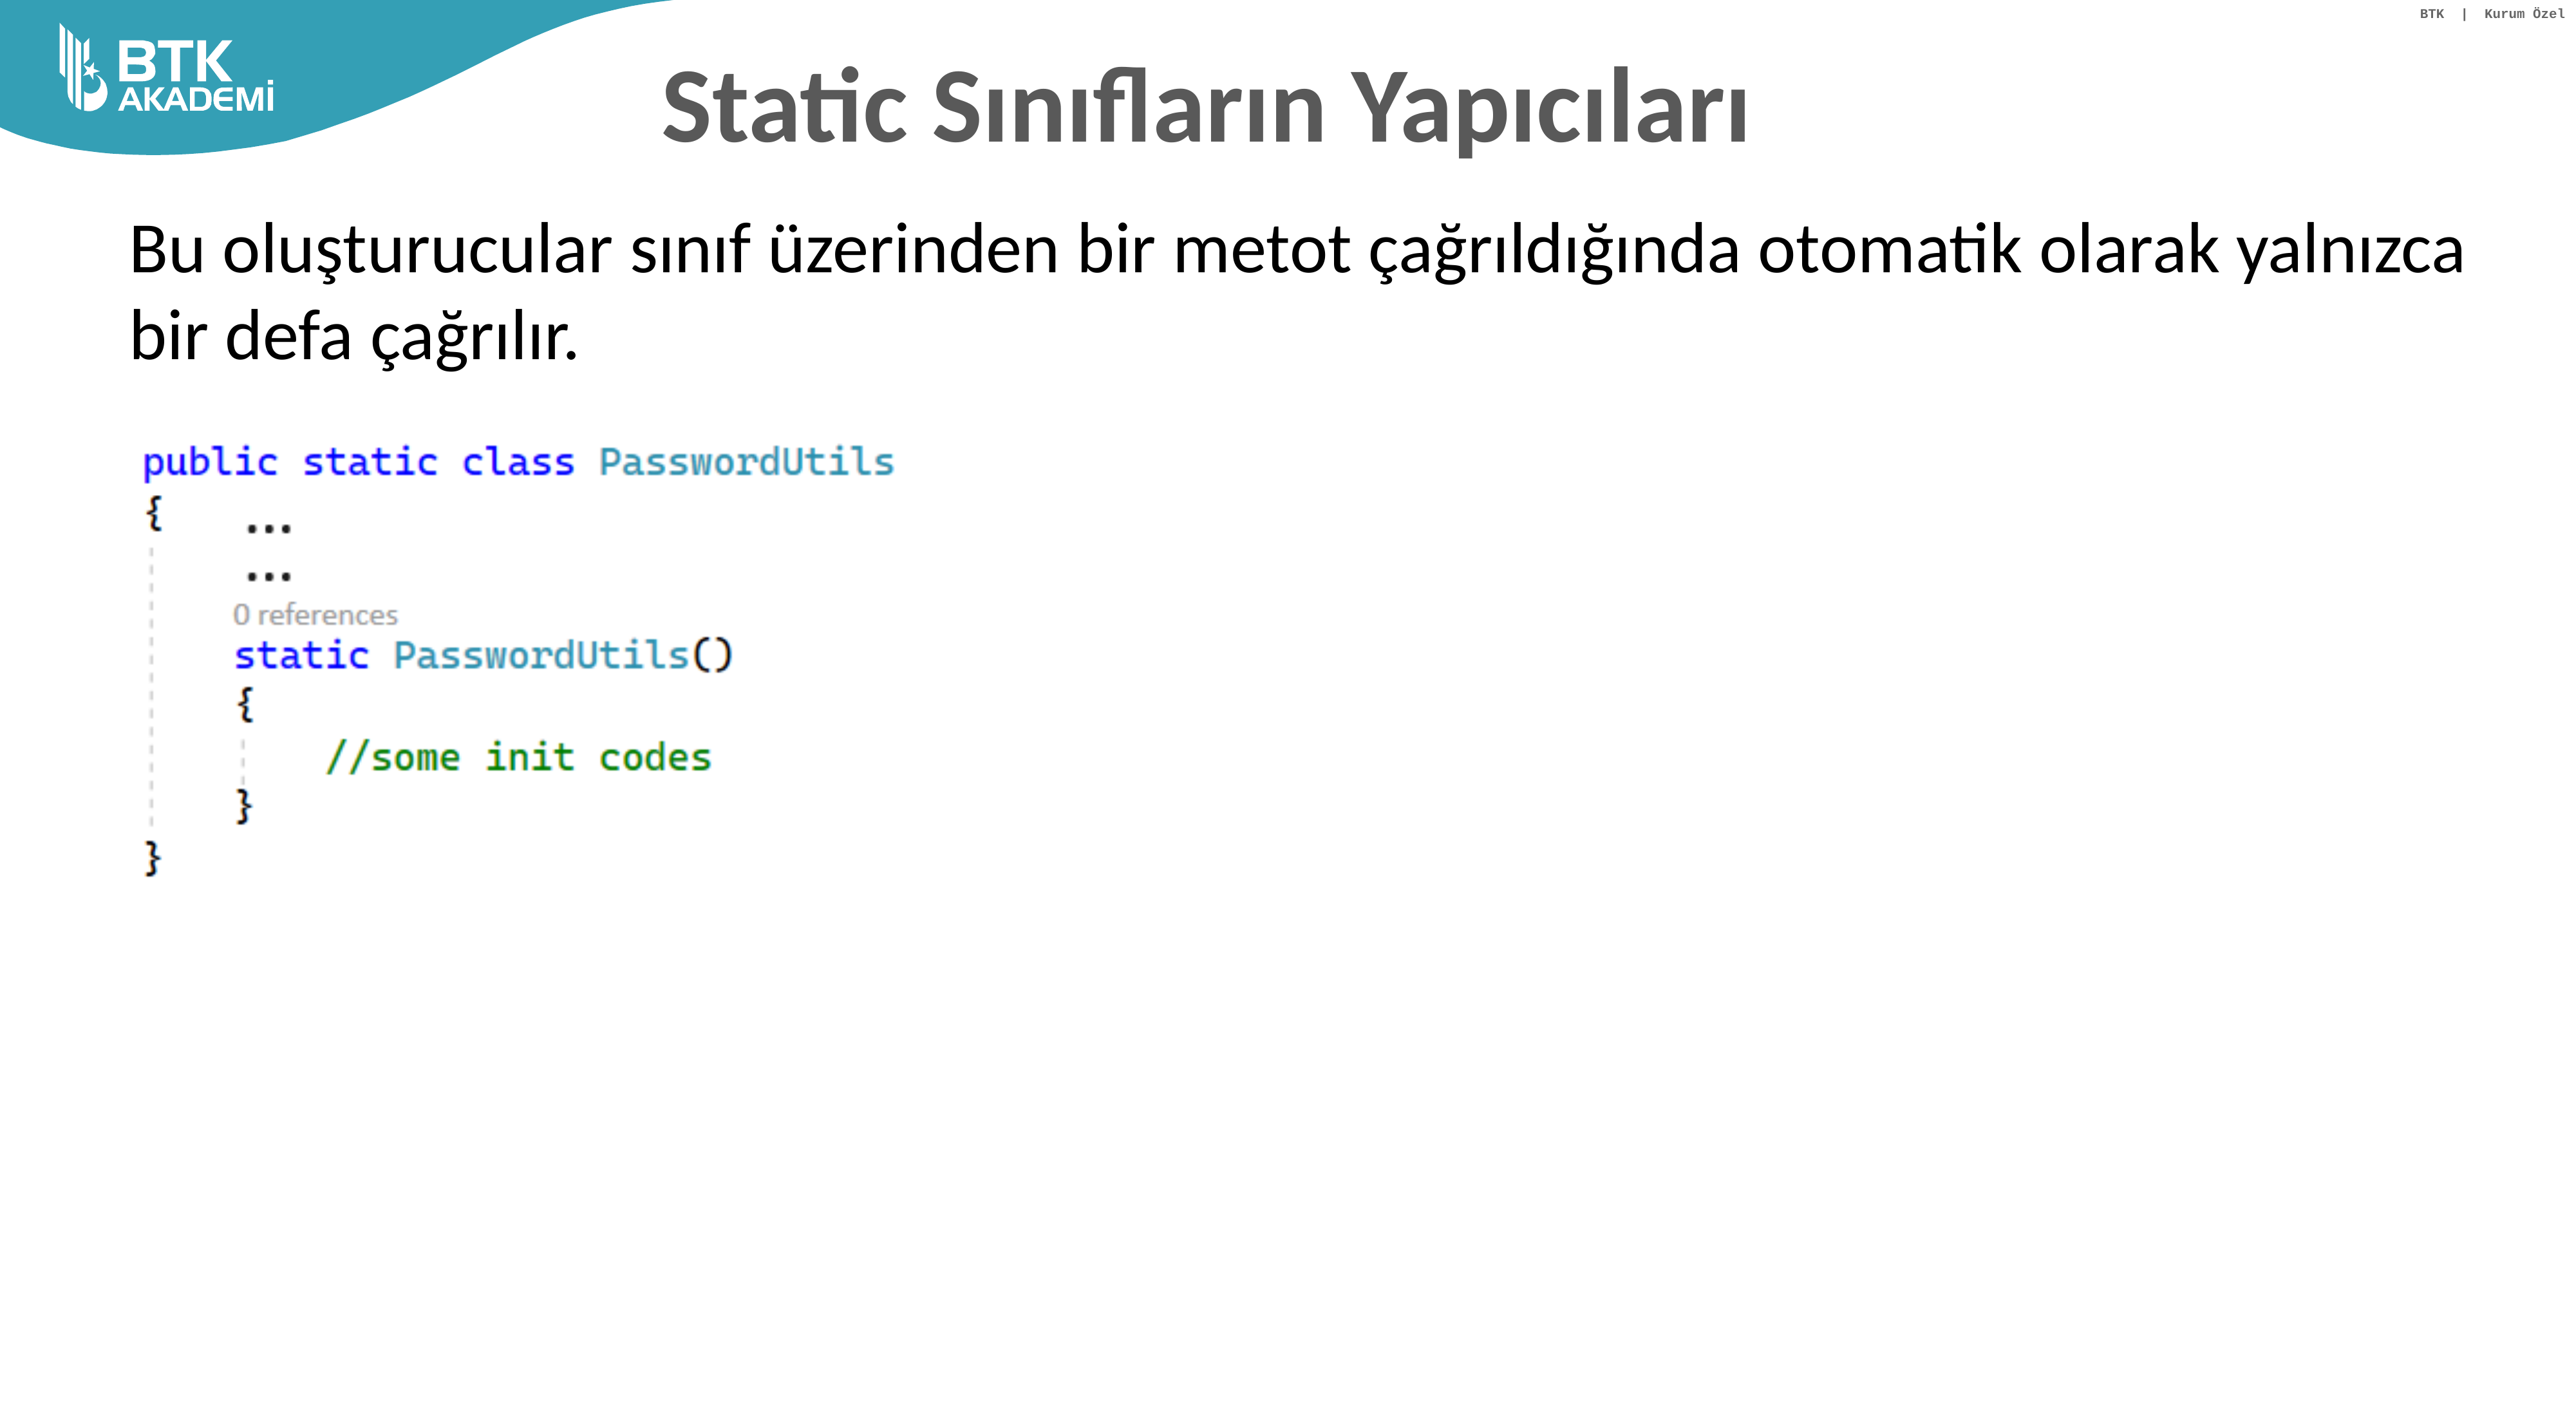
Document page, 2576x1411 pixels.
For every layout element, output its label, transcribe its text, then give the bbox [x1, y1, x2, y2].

text_box Bu oluşturucular sınıf üzerinden bir metot çağrıldığında otomatik olarak yalnızca bir defa çağrılır. [119, 195, 2495, 379]
title Static Sınıfların Yapıcıları [642, 33, 2541, 175]
picture [137, 440, 916, 890]
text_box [0, 0, 673, 155]
